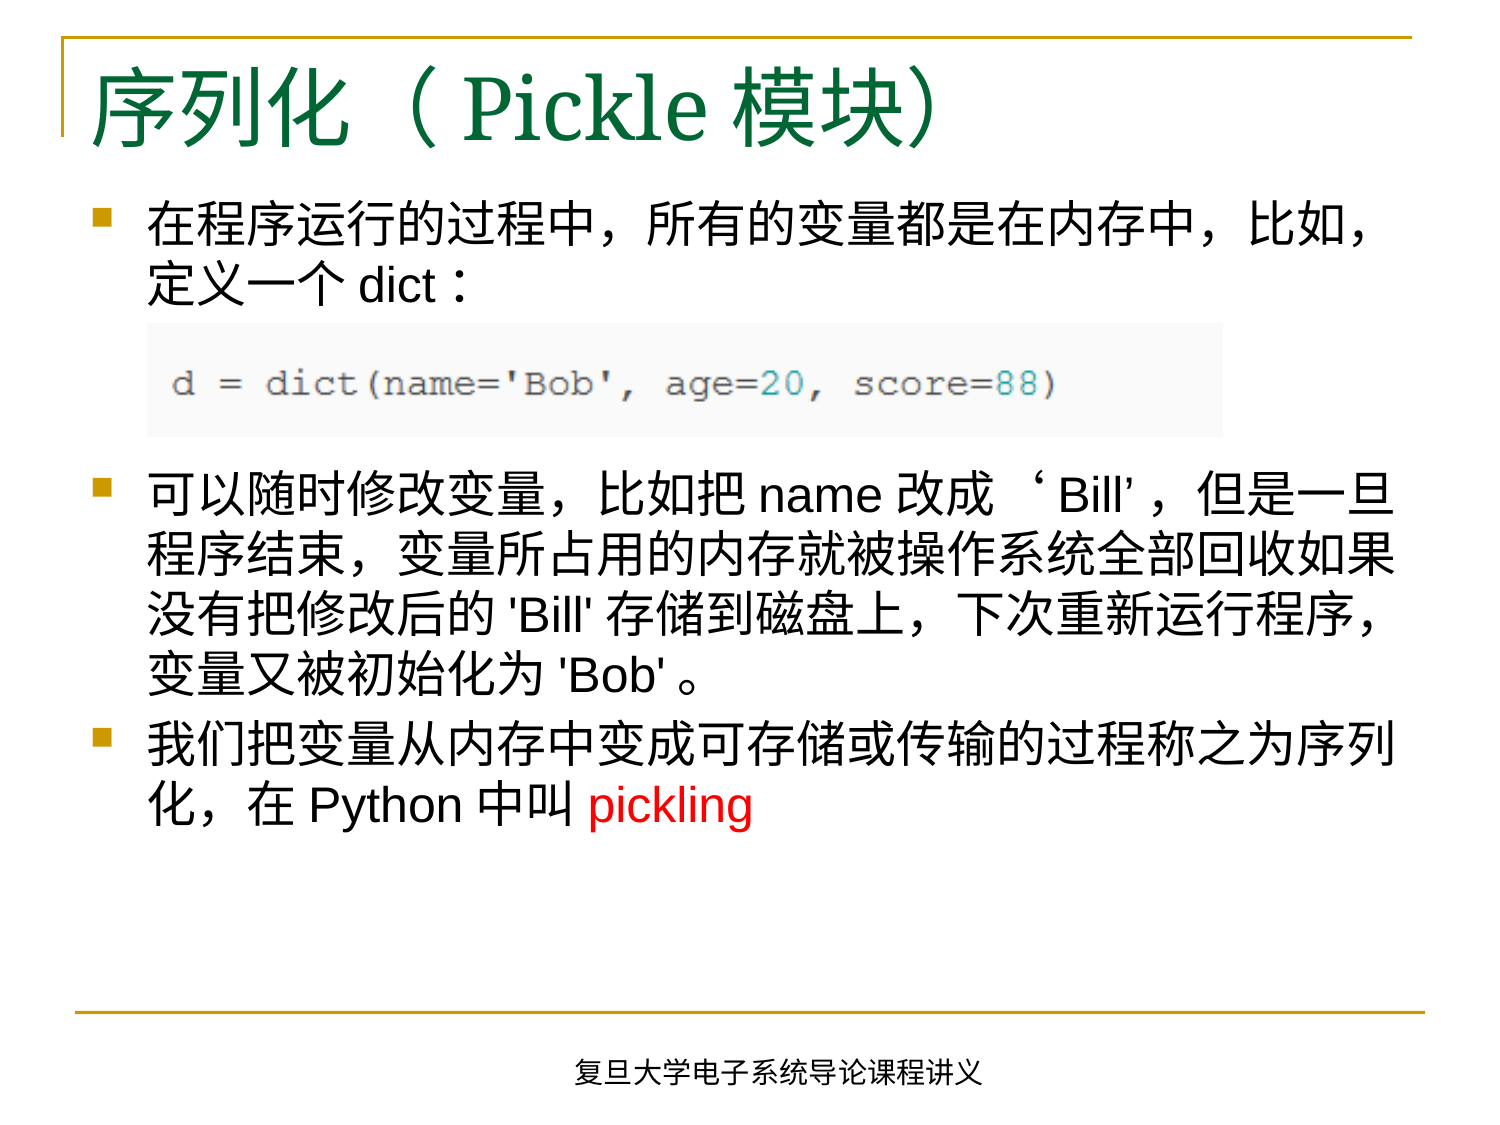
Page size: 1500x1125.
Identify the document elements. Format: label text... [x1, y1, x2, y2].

title 序列化（Pickle模块） [74, 45, 1426, 184]
picture [147, 323, 1223, 437]
list 在程序运行的过程中，所有的变量都是在内存中，比如，定义一个dict： 可以随时修改变量，比如把name改成‘Bill’，但是一旦程序结束，变量所占用的内存就被操作系统全部回收如果没有把修改后的'Bill'存储到磁盘上，下次重新运行程序，变量又被初始化为'Bob'。 我们把变量从内存中变成可存储或传输的过程称之为序列化，在Python中叫pickling [74, 184, 1426, 1000]
